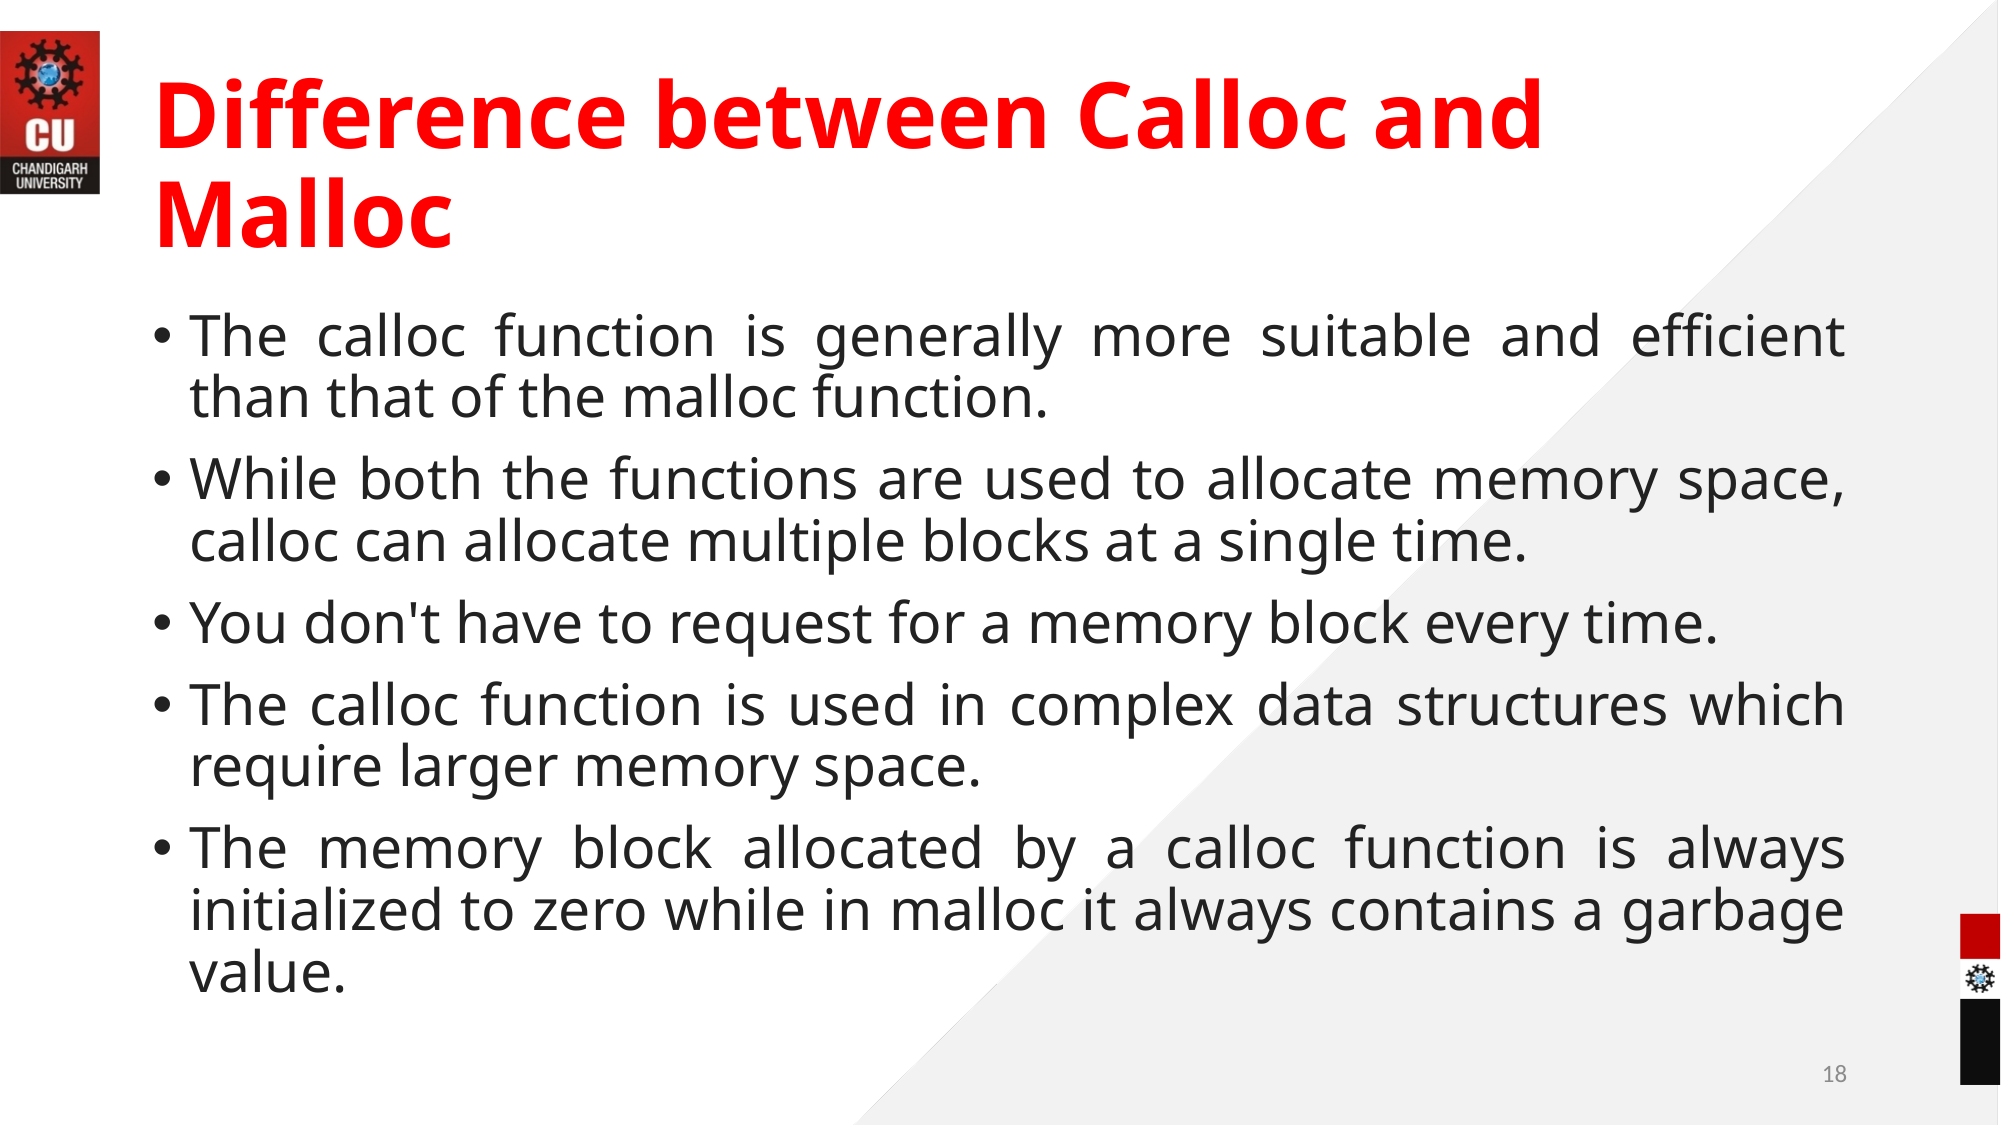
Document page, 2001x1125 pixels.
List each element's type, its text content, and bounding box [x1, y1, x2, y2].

list The calloc function is generally more suitable and efficient than that of the malloc function. While both the functions are used to allocate memory space, calloc can allocate multiple blocks at a single time. You don't have to request for a memory block every time. The calloc function is used in complex data structures which require larger memory space. The memory block allocated by a calloc function is always initialized to zero while in malloc it always contains a garbage value. [137, 299, 1863, 1014]
slide_number 18 [1412, 1042, 1863, 1103]
title Difference between Calloc and Malloc [137, 59, 1863, 278]
picture [0, 0, 2001, 1125]
